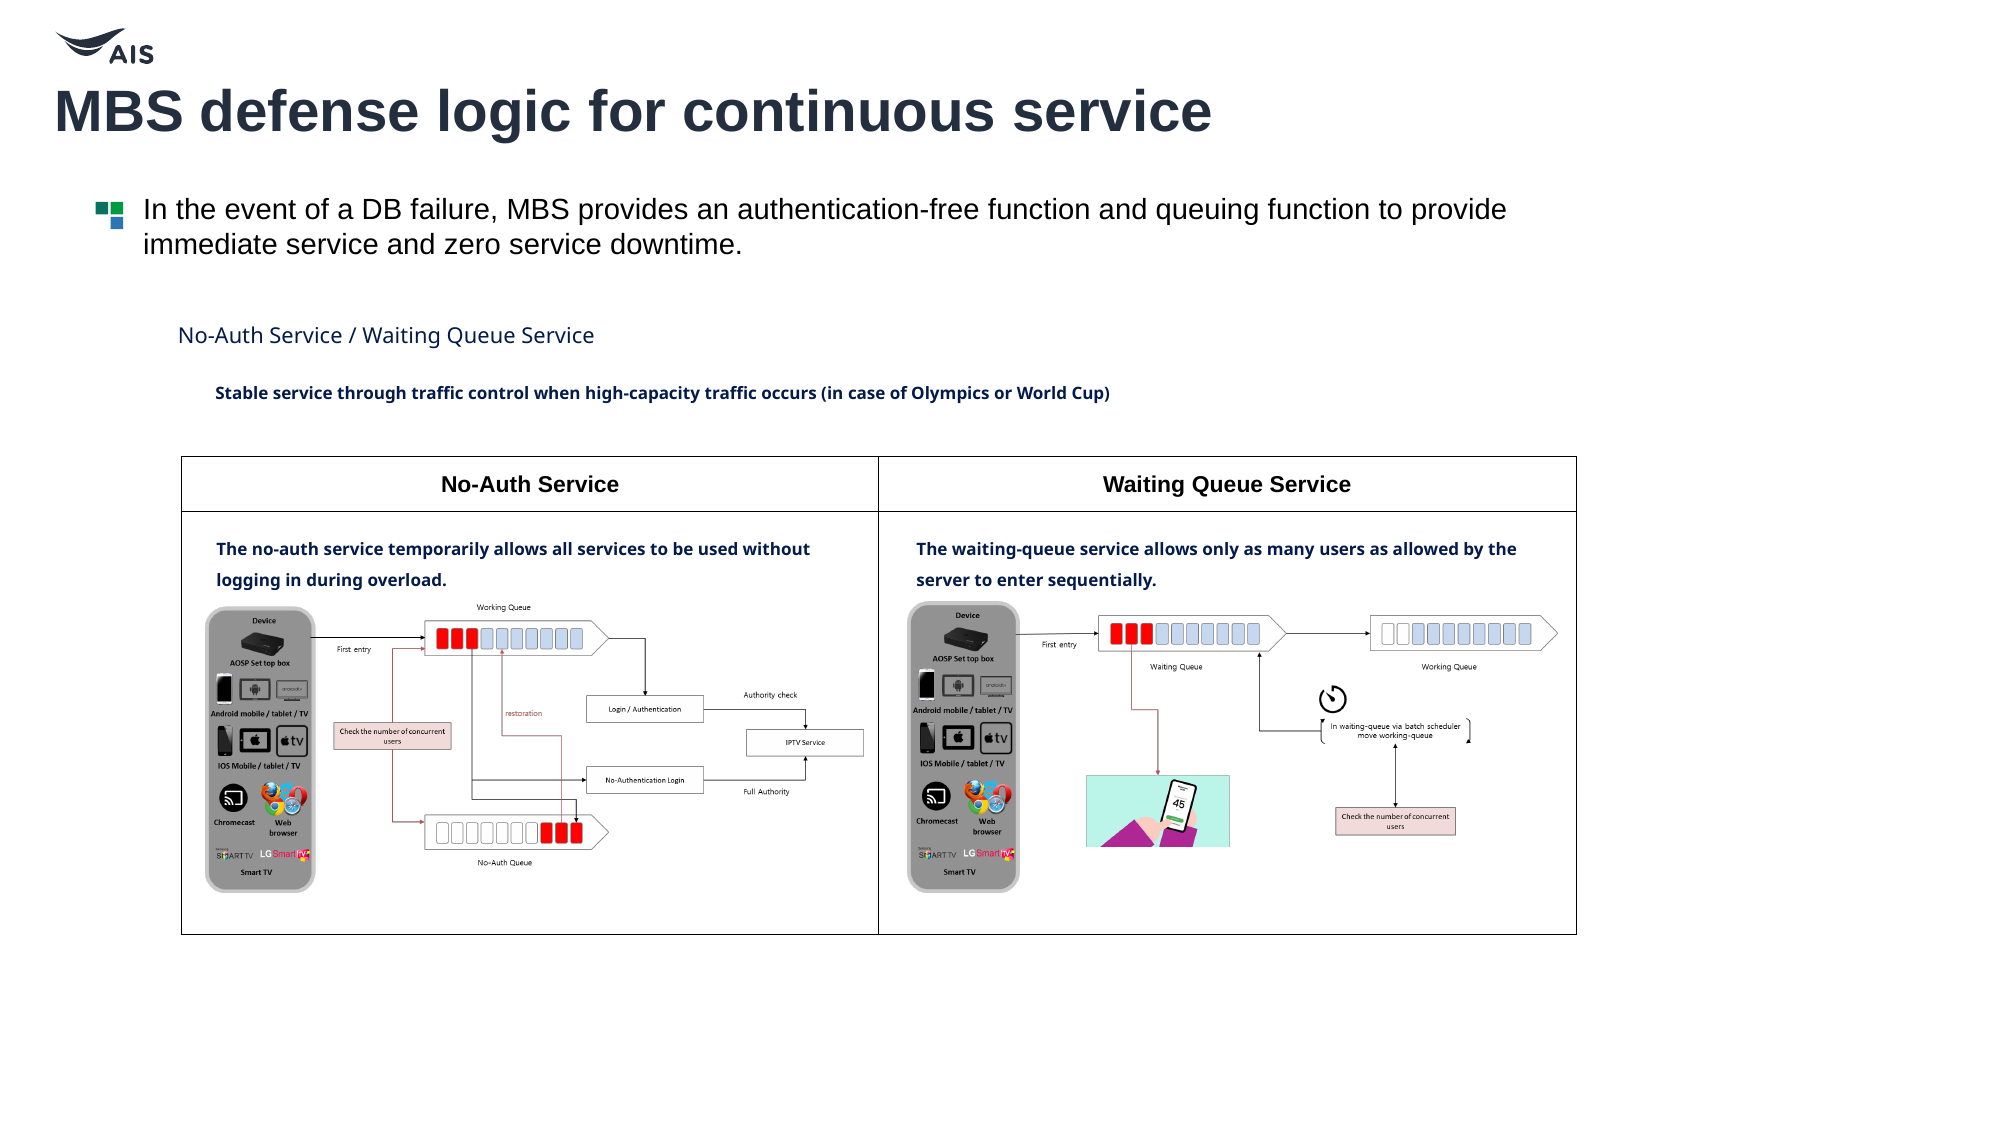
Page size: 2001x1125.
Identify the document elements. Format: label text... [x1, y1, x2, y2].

table_header Waiting Queue Service [879, 457, 1576, 511]
title MBS defense logic for continuous service [39, 59, 1961, 166]
picture [901, 601, 1558, 894]
text_box Stable service through traffic control when high-capacity traffic occurs (in case of Olympics or World Cup) [200, 365, 1558, 411]
picture [199, 600, 864, 894]
text_box The waiting-queue service allows only as many users as allowed by the server to enter sequentially. [901, 521, 1551, 597]
table_cell [182, 512, 878, 934]
text_box In the event of a DB failure, MBS provides an authentication-free function and queuing function to provide immediate service and zero service downtime. [143, 190, 1618, 261]
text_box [95, 201, 124, 230]
table_header No-Auth Service [182, 457, 878, 511]
text_box No-Auth Service / Waiting Queue Service [163, 317, 1411, 370]
table_cell [879, 512, 1576, 934]
